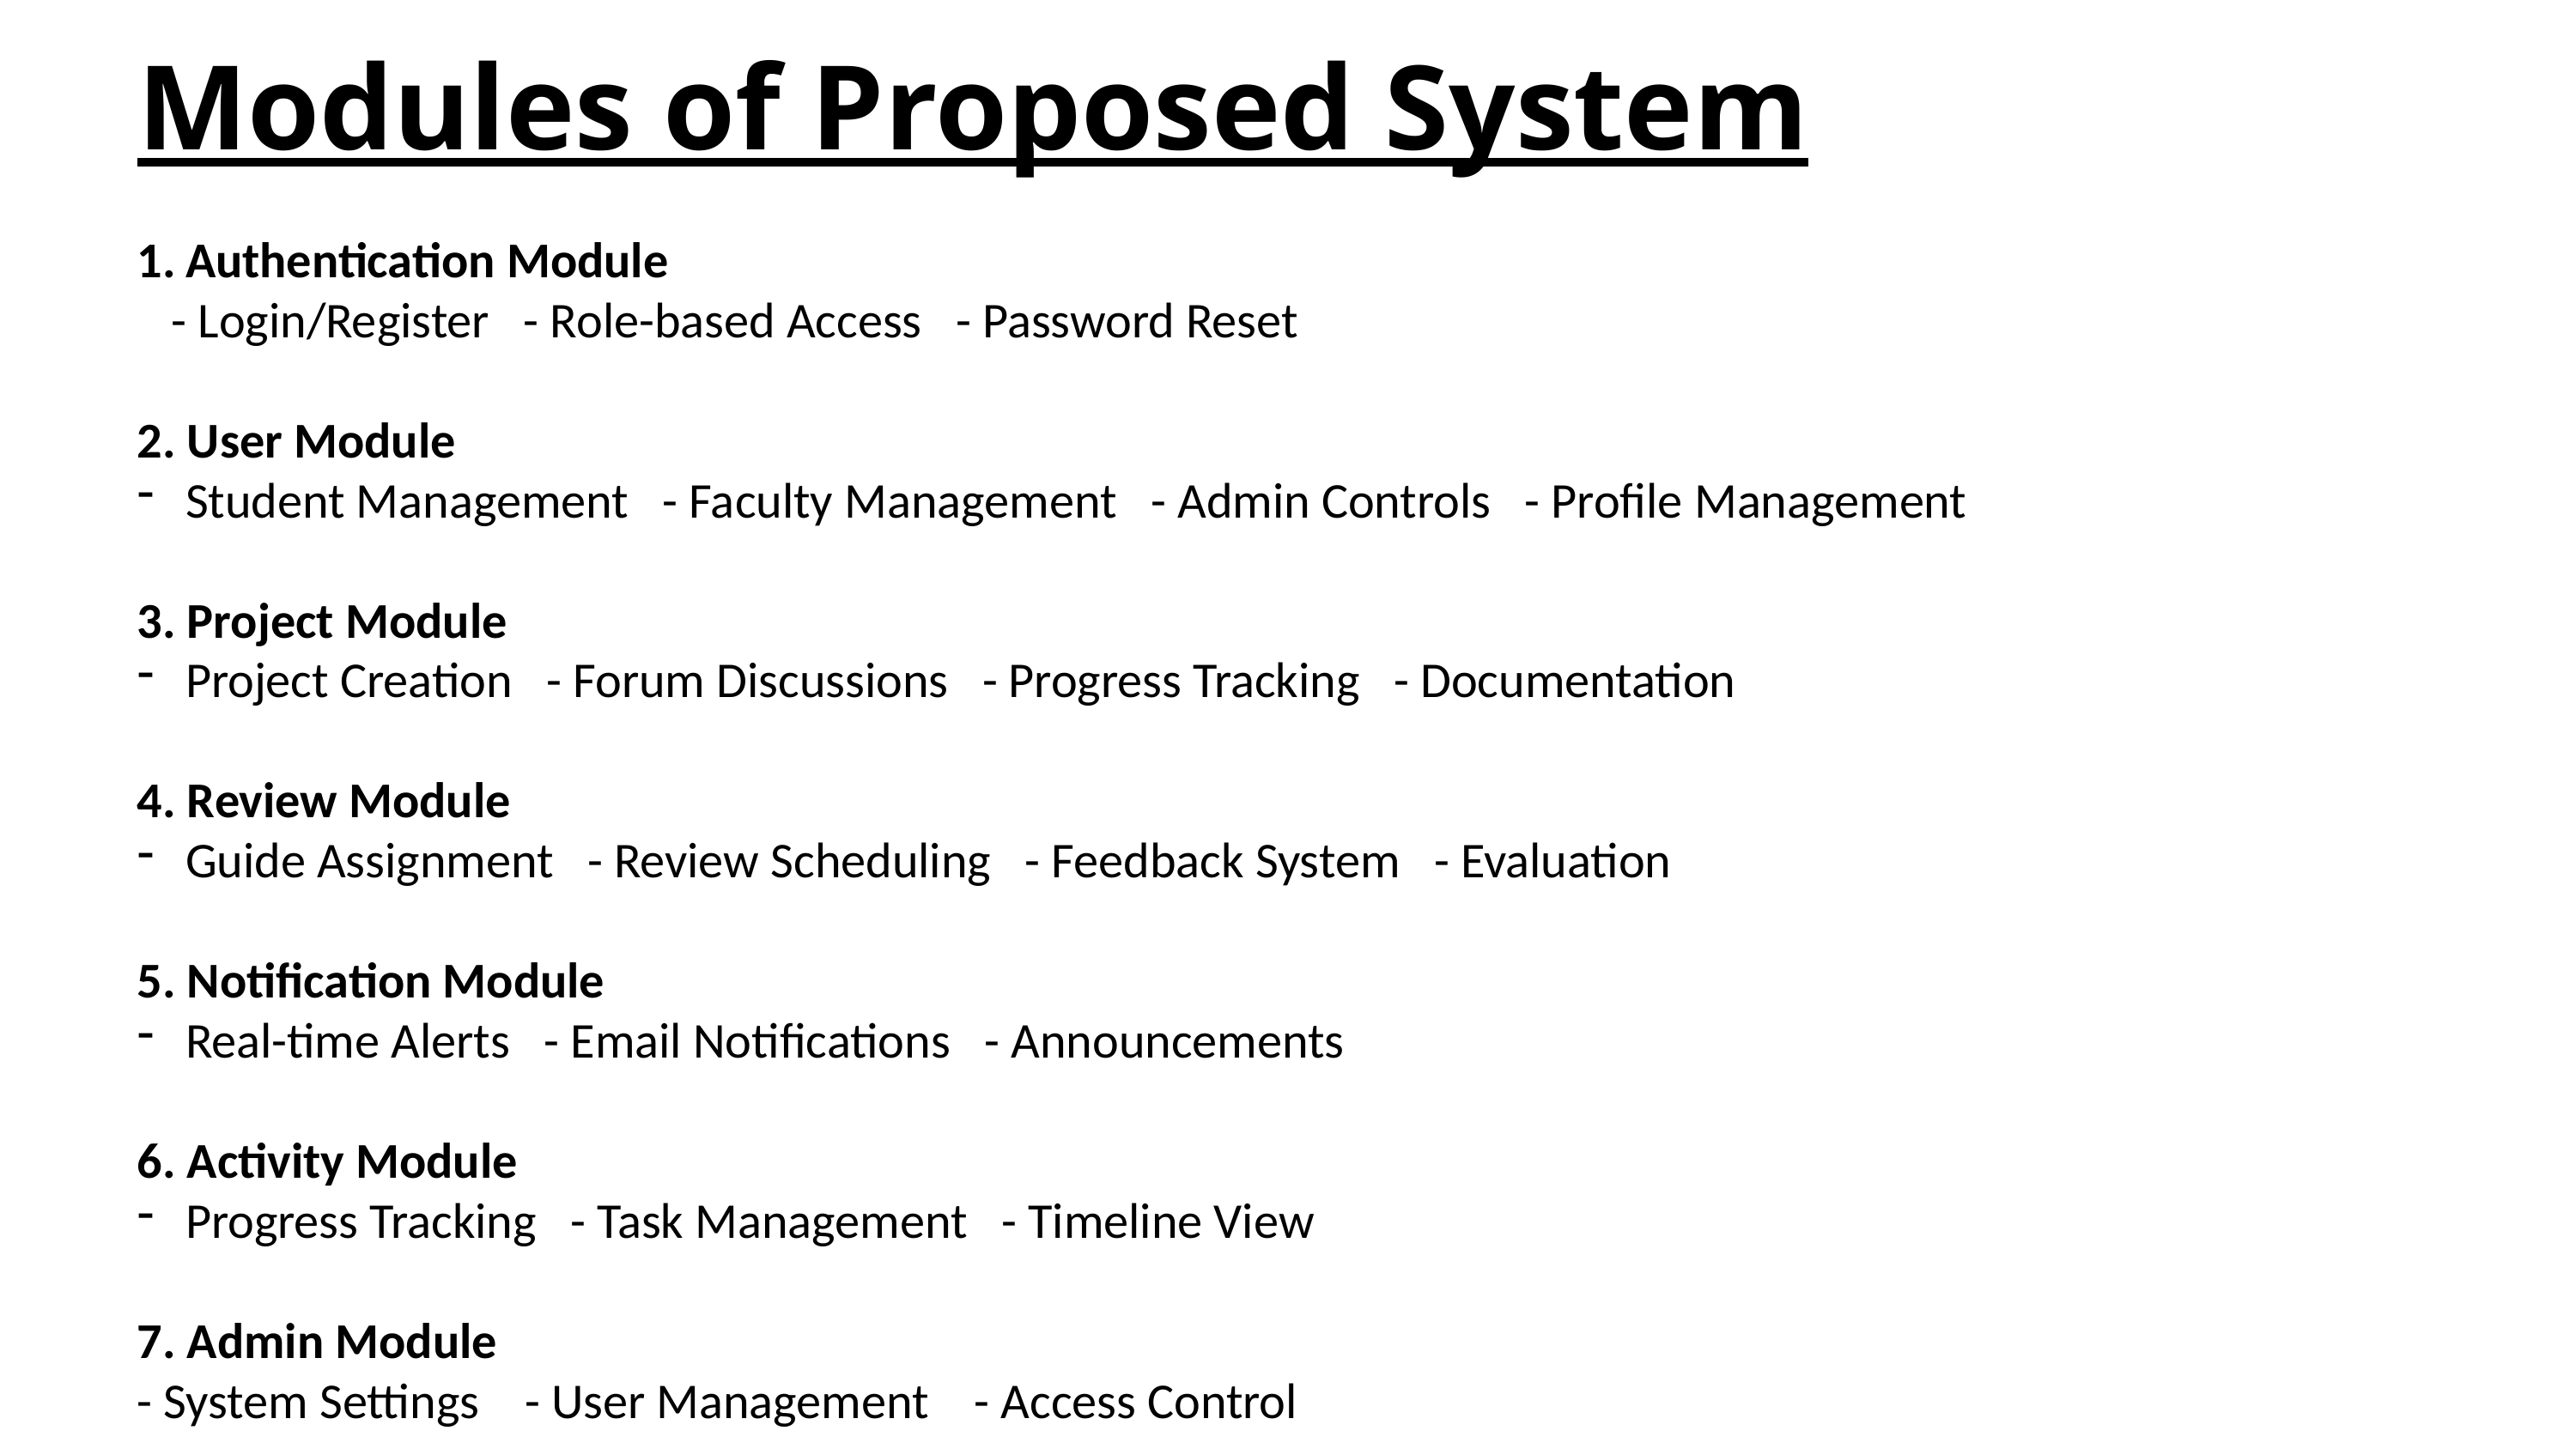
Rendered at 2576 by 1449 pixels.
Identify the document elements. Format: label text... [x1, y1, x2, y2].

text_box Authentication Module - Login/Register - Role-based Access - Password Reset 2. User Module Student Management - Faculty Management - Admin Controls - Profile Management 3. Project Module Project Creation - Forum Discussions - Progress Tracking - Documentation 4. Review Module Guide Assignment - Review Scheduling - Feedback System - Evaluation 5. Notification Module Real-time Alerts - Email Notifications - Announcements 6. Activity Module Progress Tracking - Task Management - Timeline View 7. Admin Module - System Settings - User Management - Access Control [125, 221, 2286, 1435]
title Modules of Proposed System [125, 41, 2347, 322]
